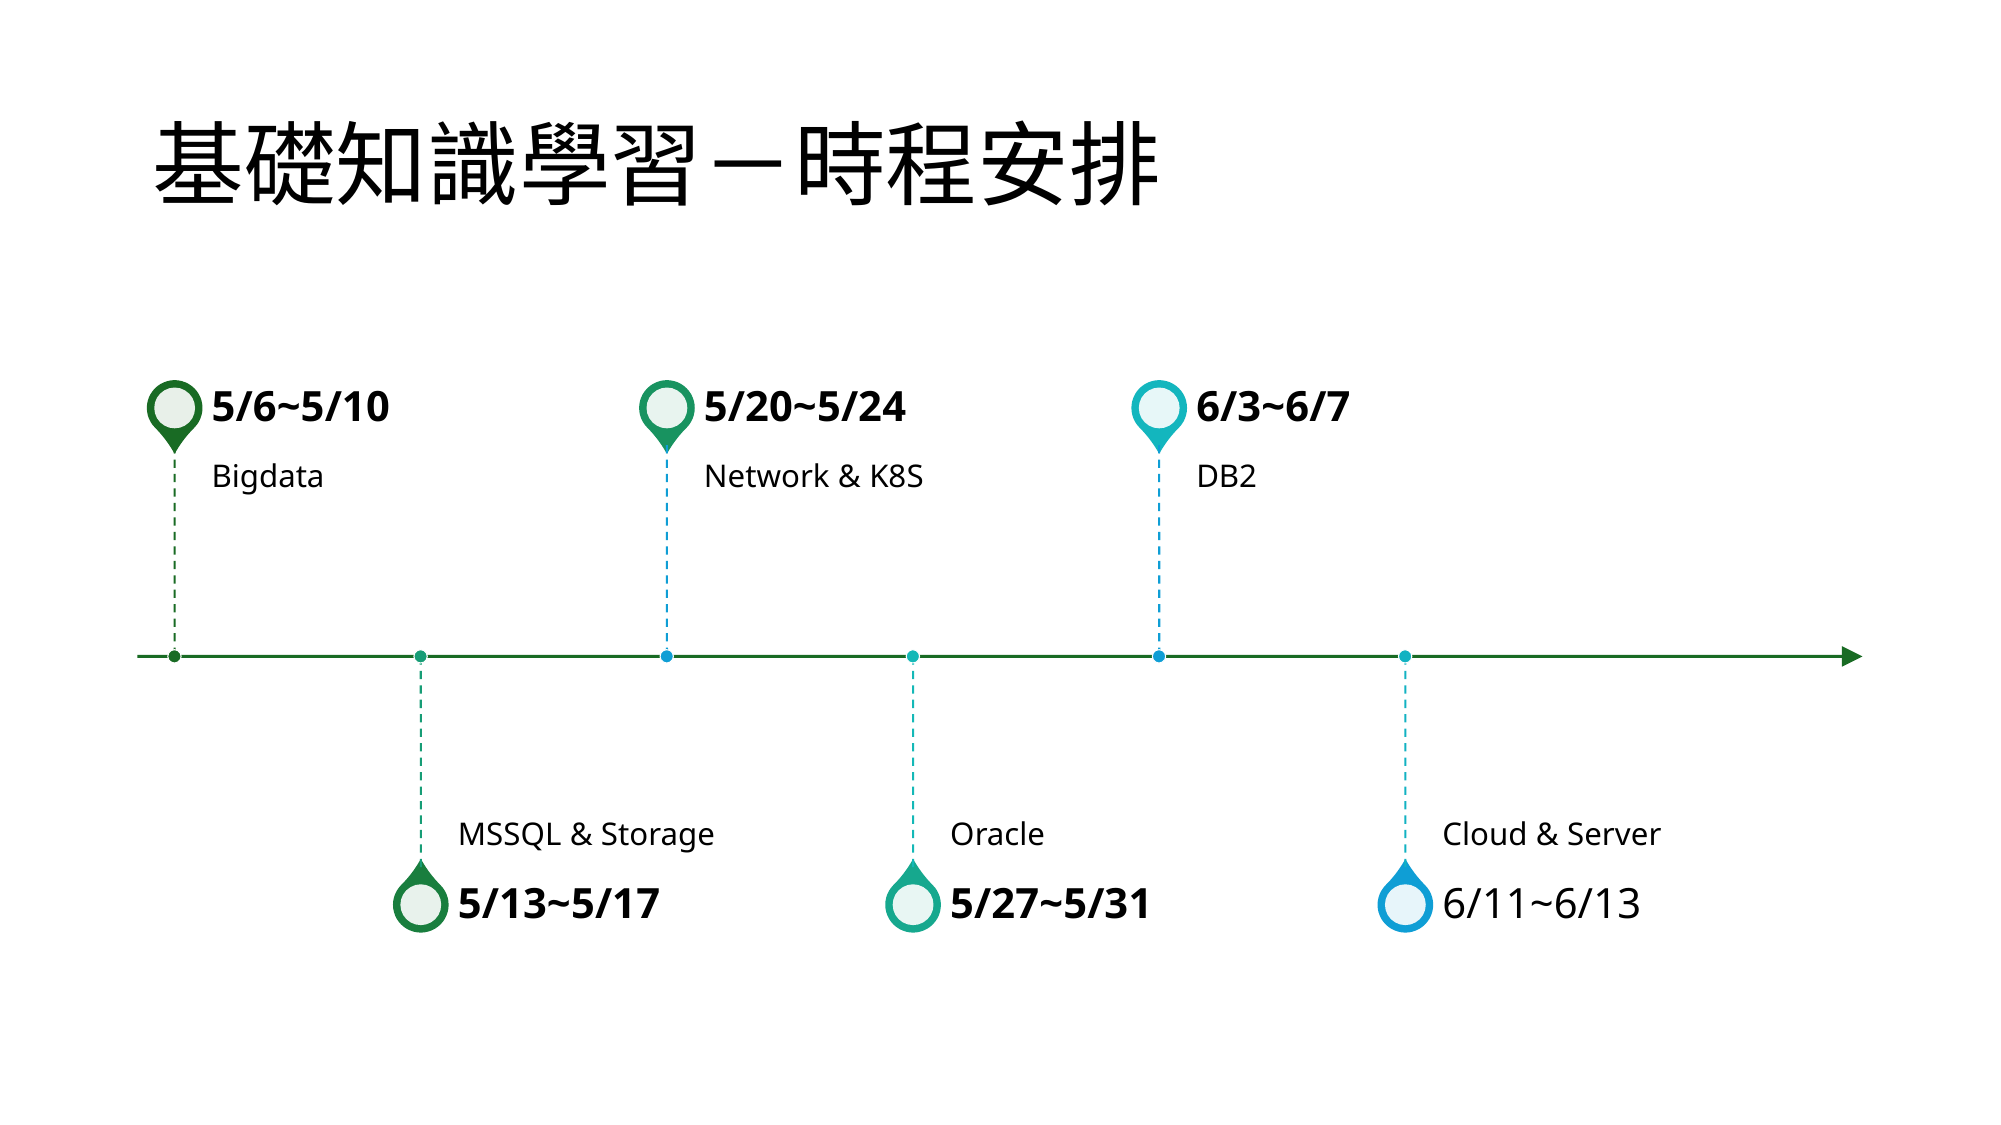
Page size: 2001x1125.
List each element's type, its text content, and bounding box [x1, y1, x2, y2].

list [136, 298, 1863, 1014]
title 基礎知識學習－時程安排 [137, 59, 1863, 278]
